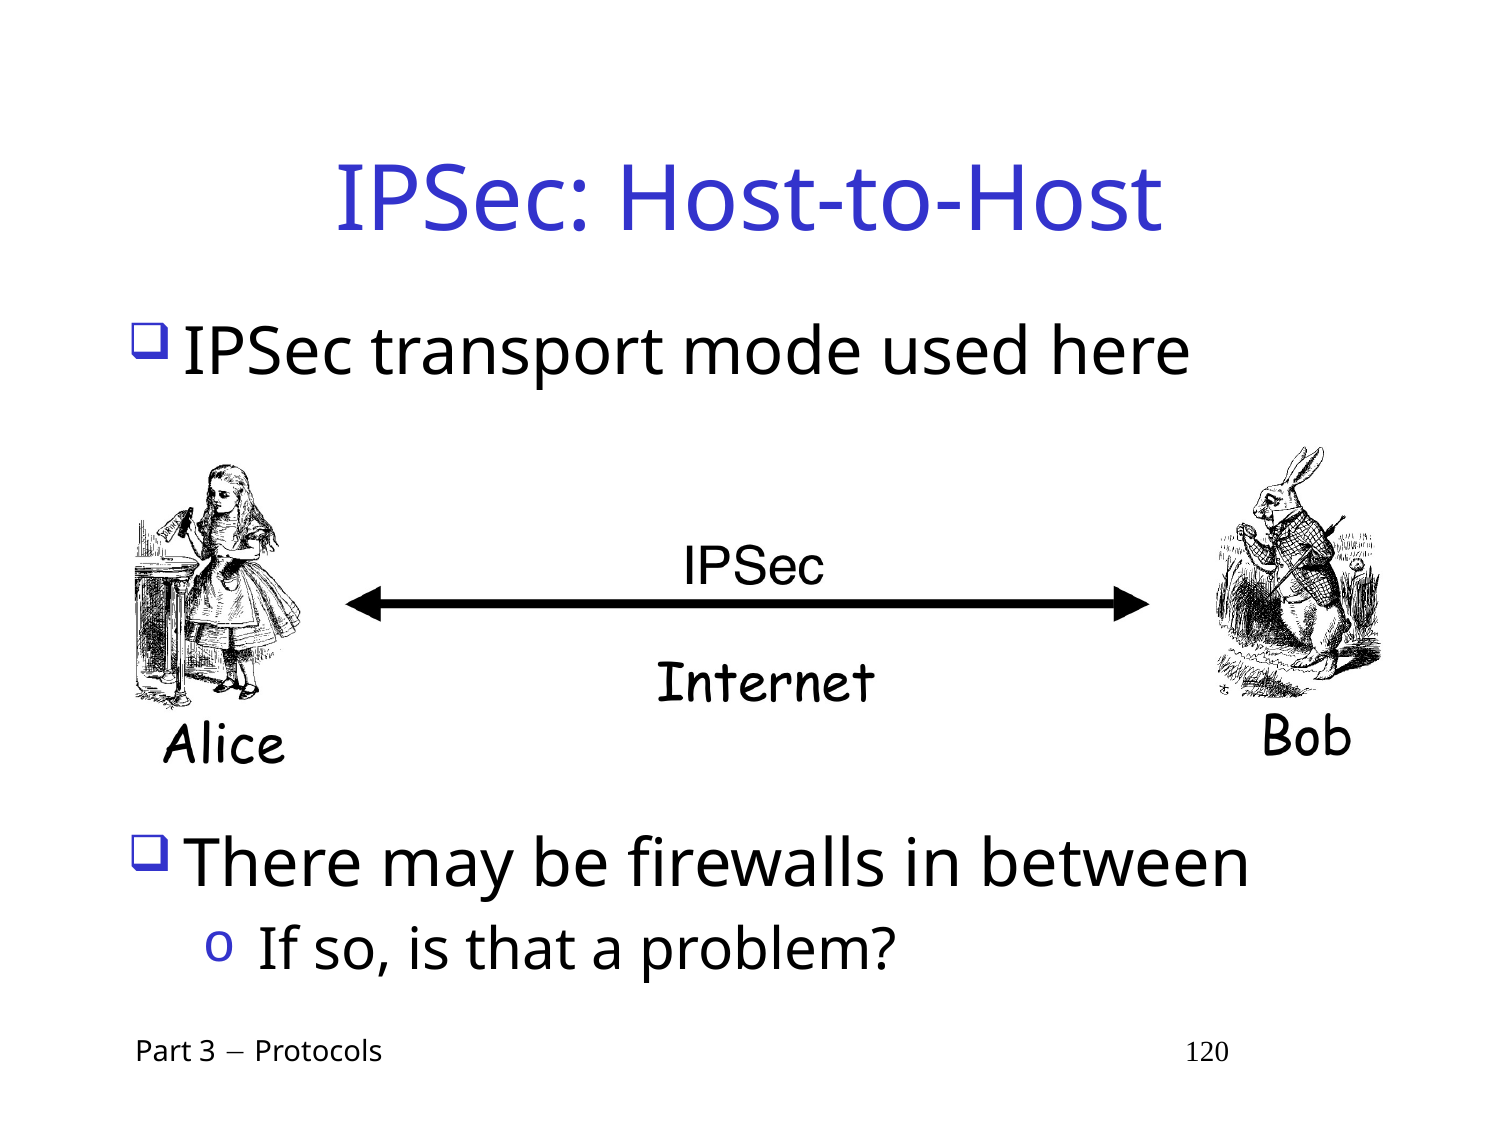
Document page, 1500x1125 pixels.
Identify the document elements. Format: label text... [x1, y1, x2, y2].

footer Part 3  Protocols 120 [112, 1024, 1401, 1101]
picture [124, 437, 1395, 776]
list IPSec transport mode used here [112, 299, 1388, 426]
text_box There may be firewalls in between If so, is that a problem? [112, 812, 1388, 1013]
title IPSec: Host-to-Host [112, 99, 1388, 288]
